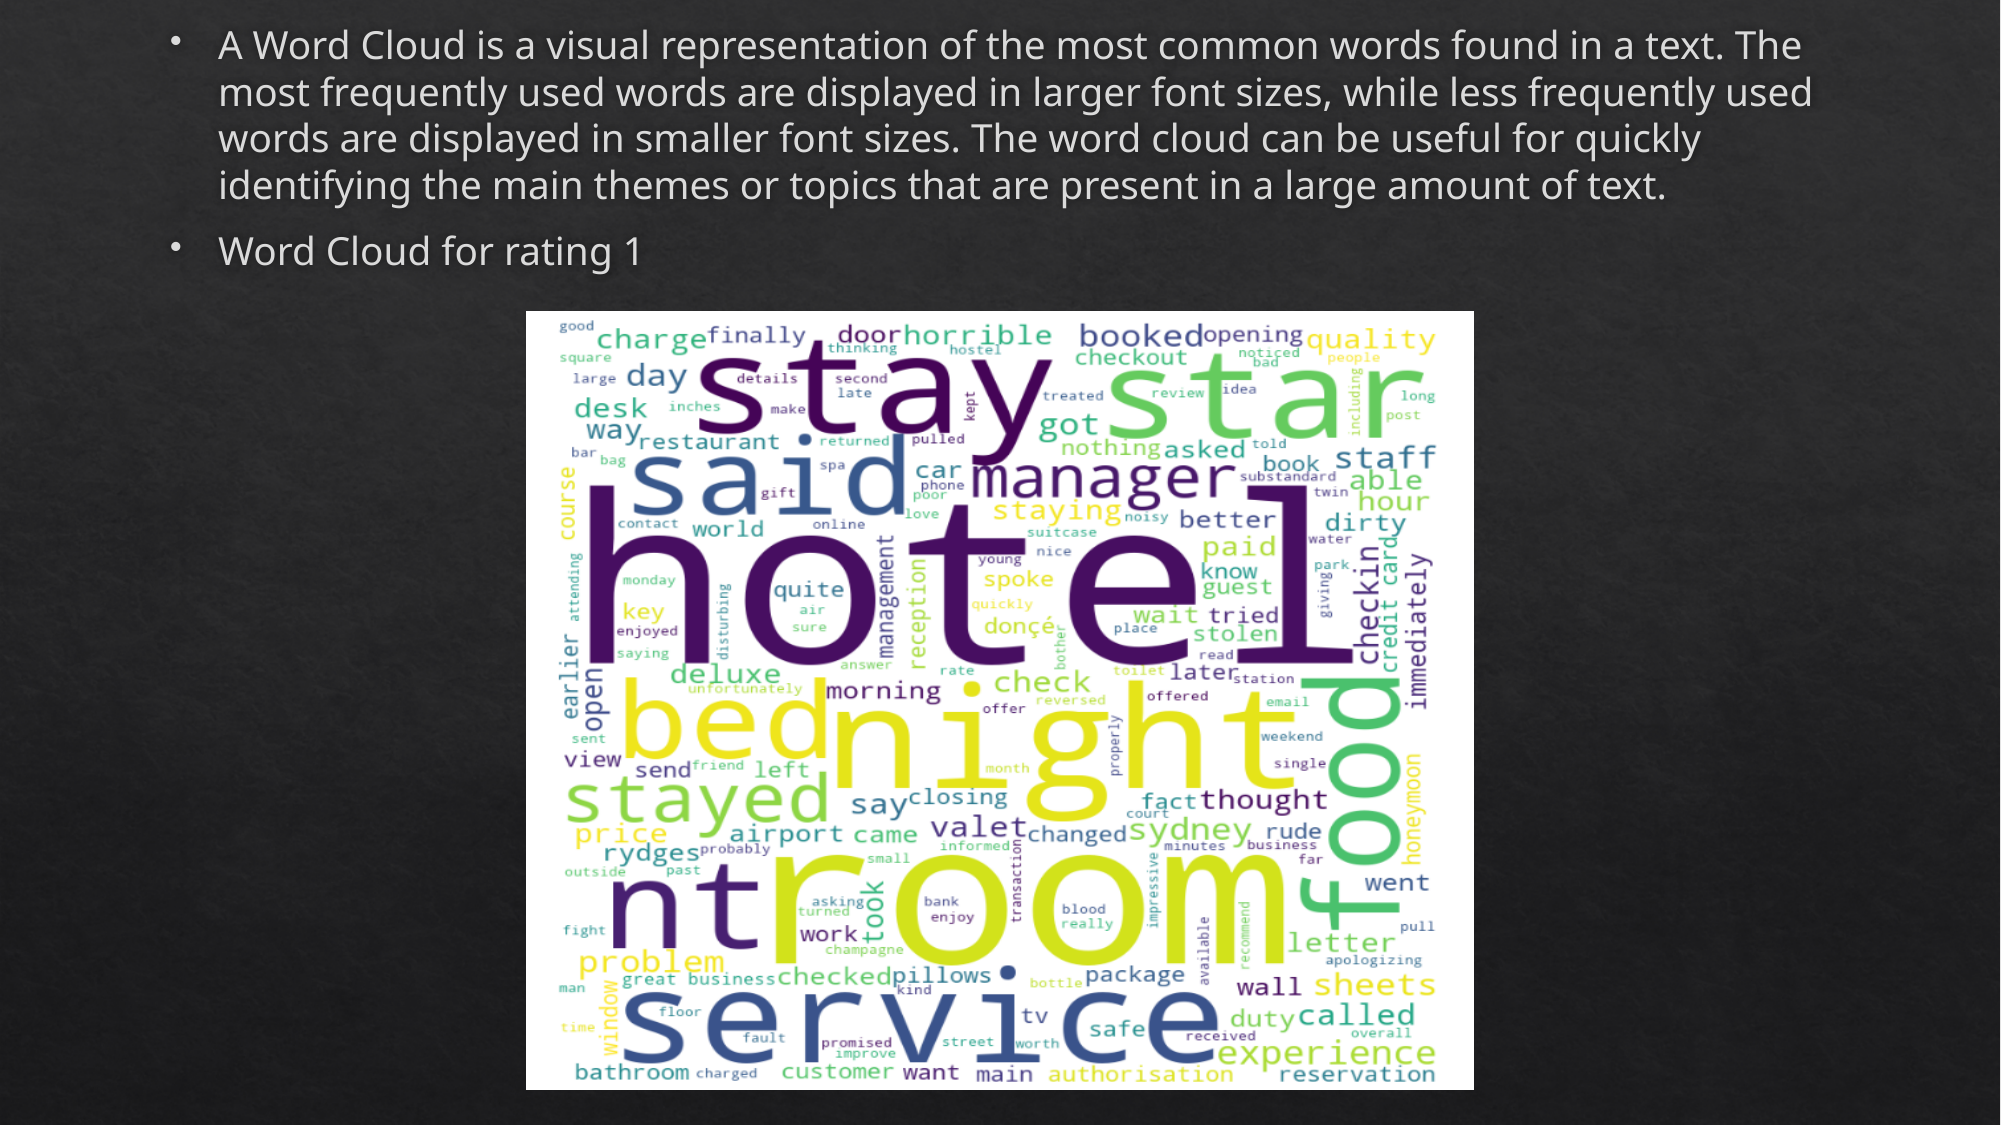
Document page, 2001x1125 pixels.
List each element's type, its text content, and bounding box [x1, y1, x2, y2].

list A Word Cloud is a visual representation of the most common words found in a text. The most frequently used words are displayed in larger font sizes, while less frequently used words are displayed in smaller font sizes. The word cloud can be useful for quickly identifying the main themes or topics that are present in a large amount of text. Word Cloud for rating 1 [150, 13, 1850, 312]
picture [525, 311, 1474, 1090]
